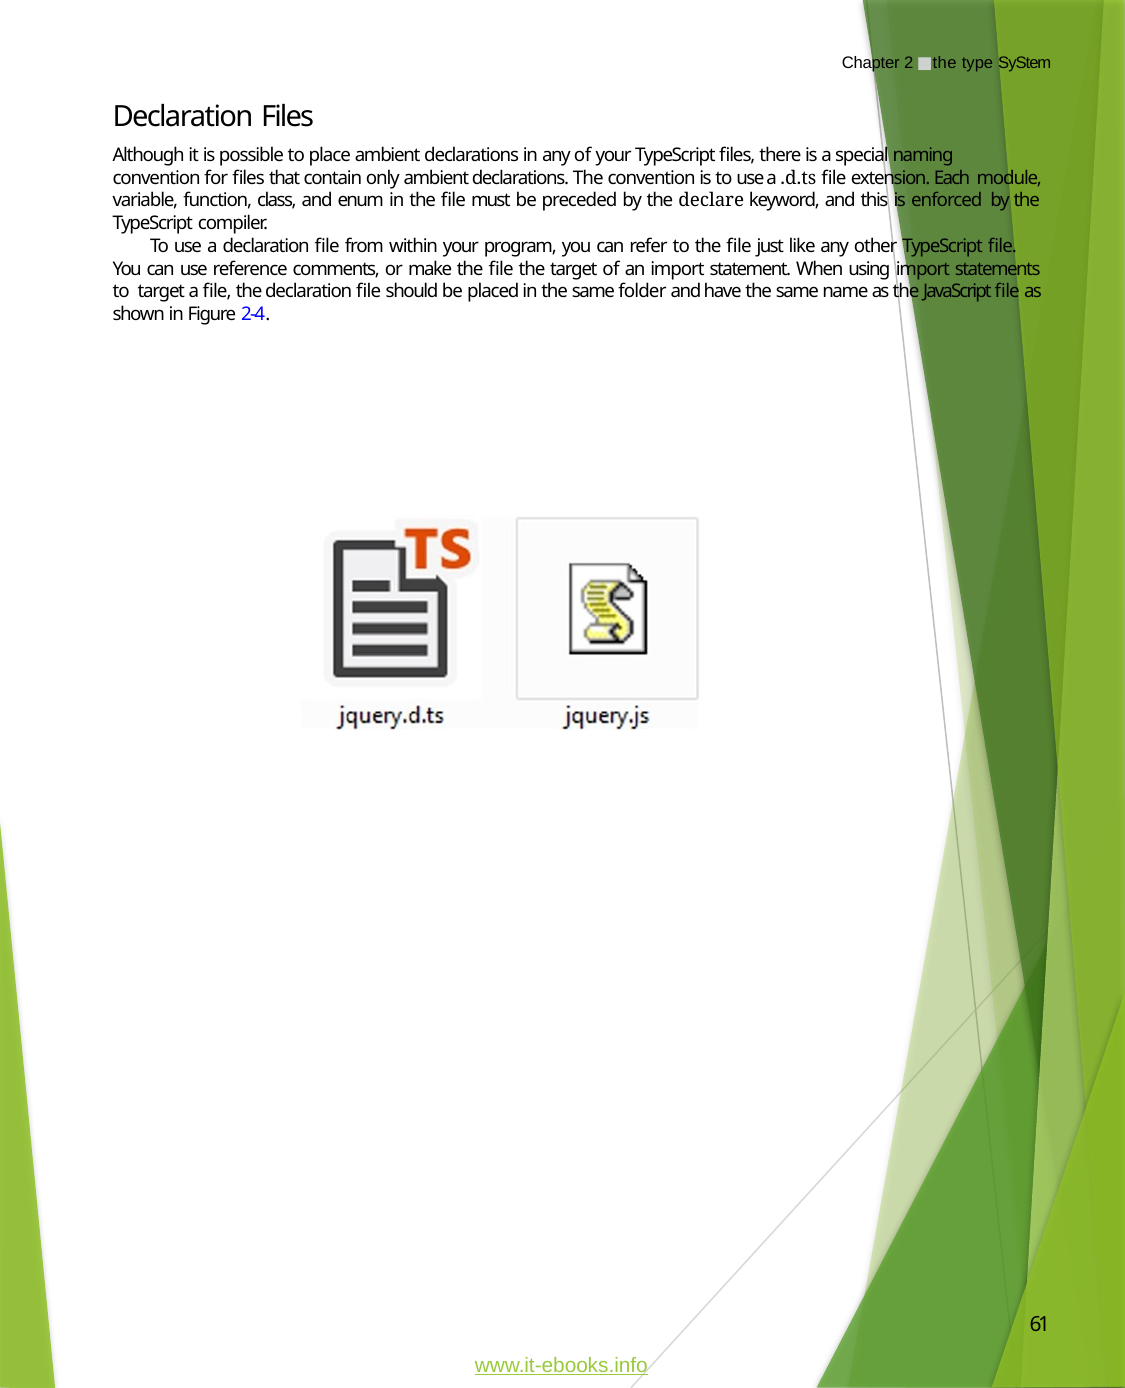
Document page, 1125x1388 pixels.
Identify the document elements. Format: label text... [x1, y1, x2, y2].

text_box www.it-ebooks.info [472, 1351, 652, 1377]
text_box [300, 515, 700, 730]
text_box 61 [1027, 1311, 1052, 1336]
text_box Chapter 2 ■ the type SyStem Declaration Files Although it is possible to place ambient declarations in any of your TypeScript files, there is a special naming convention for files that contain only ambient declarations. The convention is to use a .d.ts file extension. Each module, variable, function, class, and enum in the file must be preceded by the declare keyword, and this is enforced by the TypeScript compiler. To use a declaration file from within your program, you can refer to the file just like any other TypeScript file. You can use reference comments, or make the file the target of an import statement. When using import statements to target a file, the declaration file should be placed in the same folder and have the same name as the JavaScript file as shown in Figure 2-4. [110, 49, 1053, 325]
